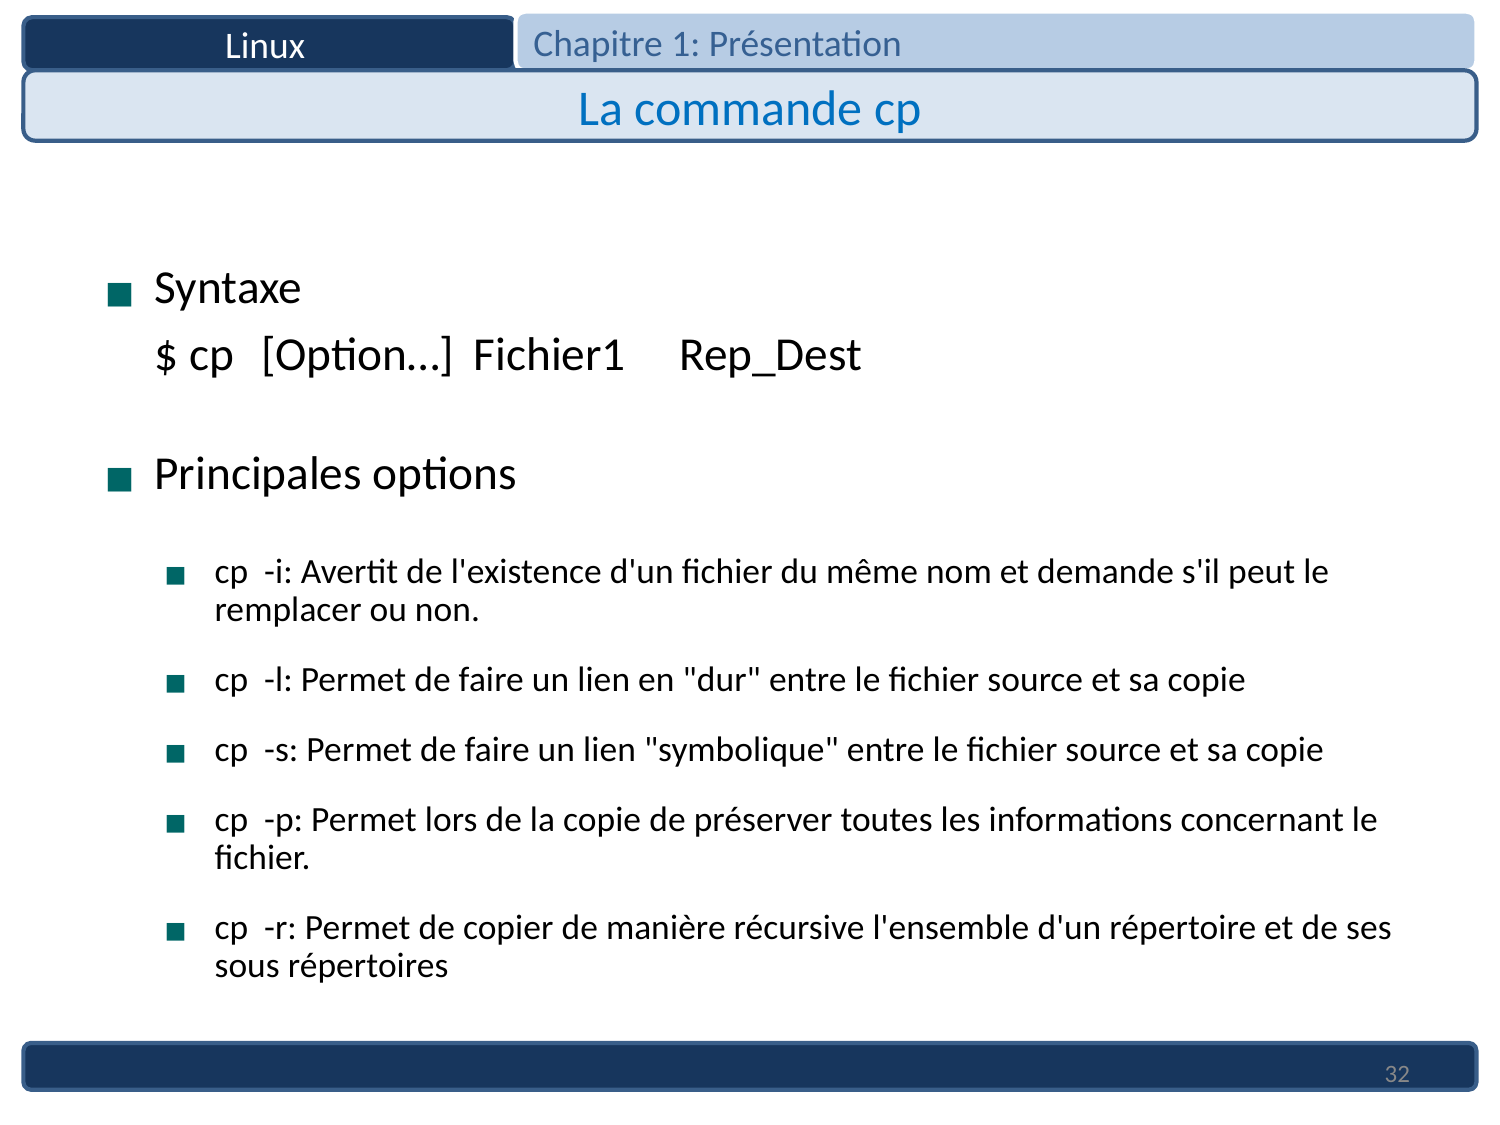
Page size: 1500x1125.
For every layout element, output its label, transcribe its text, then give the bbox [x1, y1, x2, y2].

list Syntaxe $ cp [Option…] Fichier1 Rep_Dest Principales options cp -i: Avertit de l'existence d'un fichier du même nom et demande s'il peut le remplacer ou non. cp -l: Permet de faire un lien en "dur" entre le fichier source et sa copie cp -s: Permet de faire un lien "symbolique" entre le fichier source et sa copie cp -p: Permet lors de la copie de préserver toutes les informations concernant le fichier. cp -r: Permet de copier de manière récursive l'ensemble d'un répertoire et de ses sous répertoires [88, 255, 1439, 997]
text_box [23, 1042, 1074, 1090]
slide_number 32 [1074, 1042, 1425, 1103]
text_box [1425, 1042, 1477, 1090]
text_box Linux [23, 17, 516, 70]
text_box La commande cp [23, 70, 1477, 141]
text_box Chapitre 1: Présentation [515, 11, 1477, 71]
